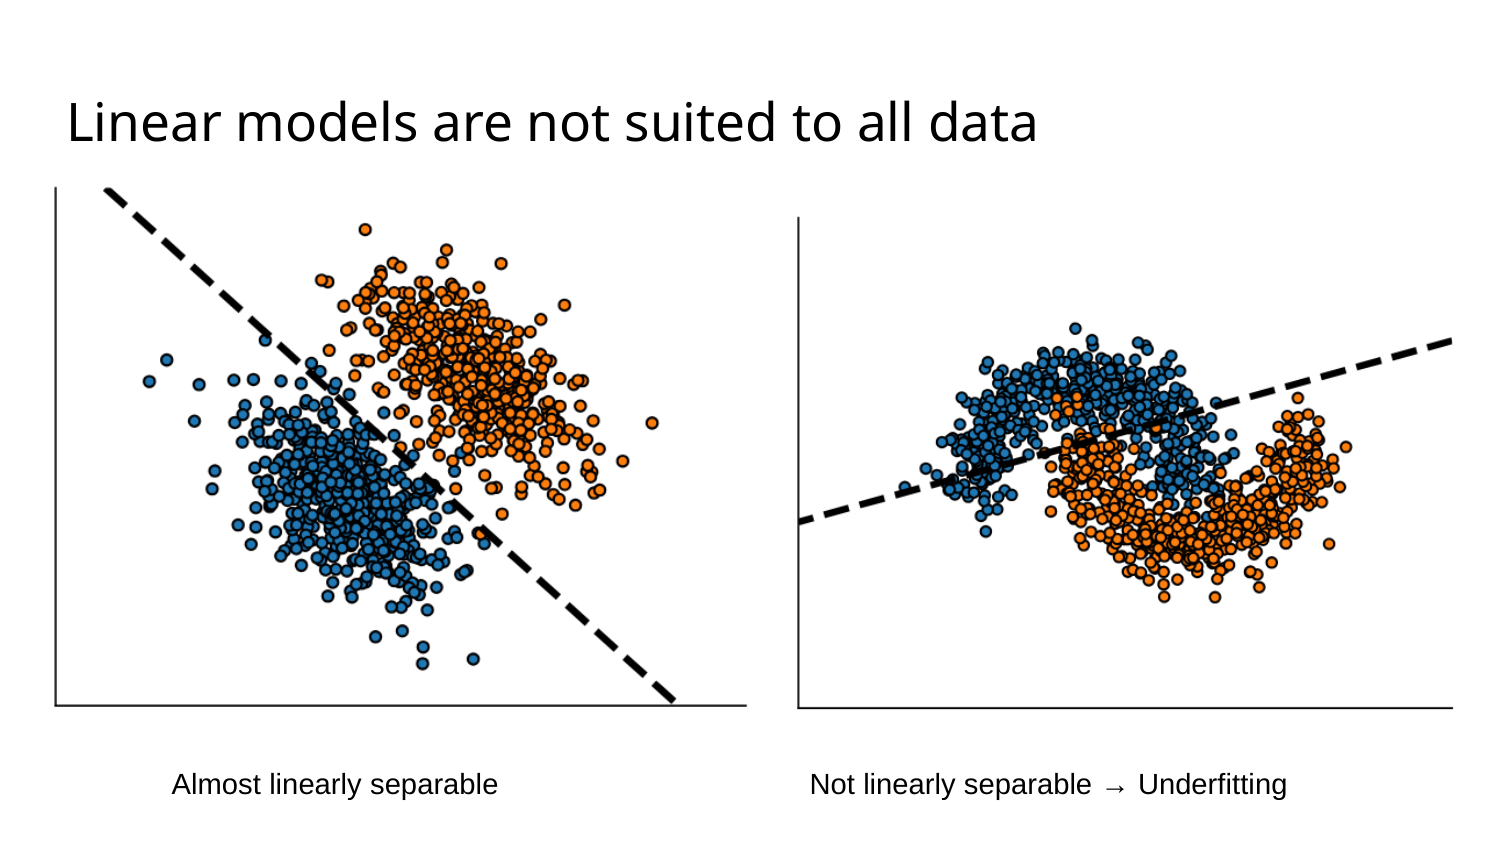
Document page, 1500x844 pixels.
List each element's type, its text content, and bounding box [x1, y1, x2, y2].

text_box Not linearly separable → Underfitting [794, 750, 1500, 816]
title Linear models are not suited to all data [51, 72, 1449, 167]
picture [50, 184, 770, 751]
text_box Almost linearly separable [156, 759, 649, 816]
picture [794, 214, 1476, 751]
